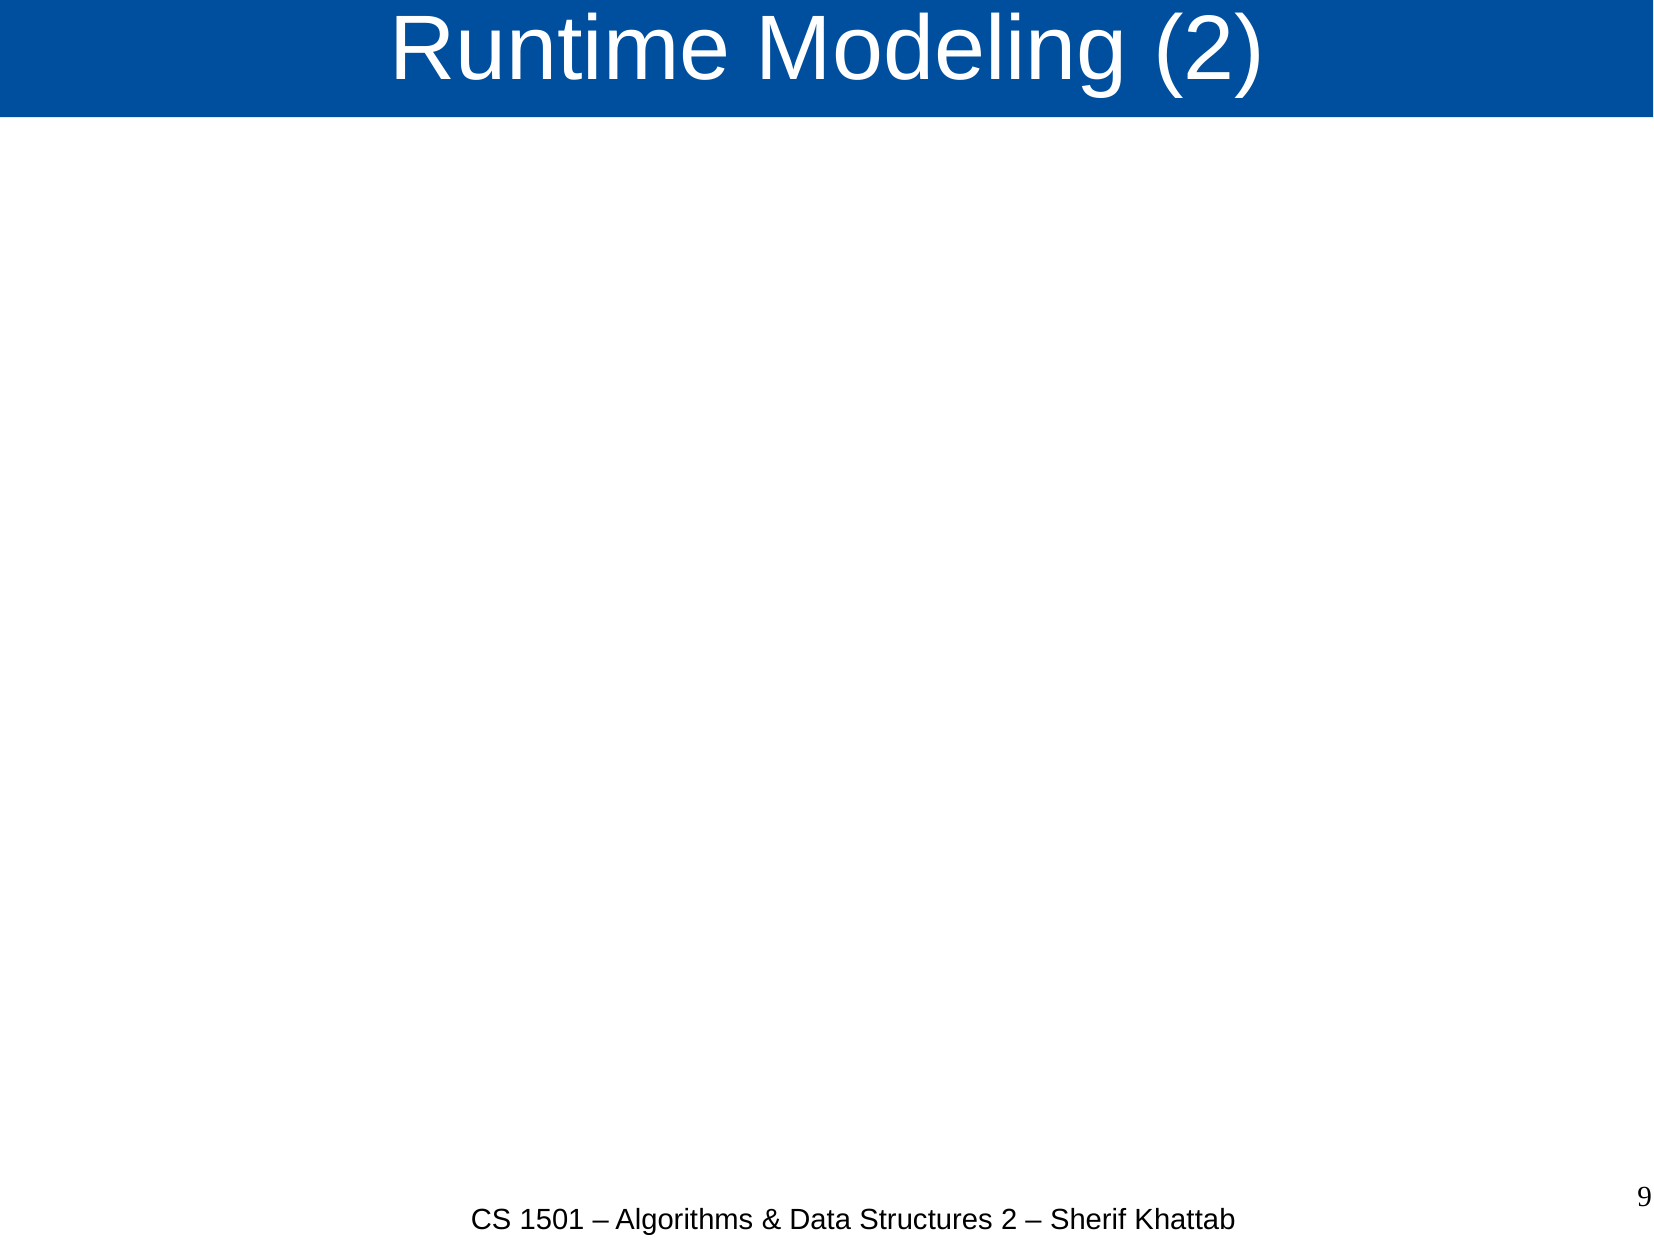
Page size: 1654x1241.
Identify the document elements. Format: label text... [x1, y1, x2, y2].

title Runtime Modeling (2) [0, 0, 1654, 118]
footer CS 1501 – Algorithms & Data Structures 2 – Sherif Khattab [460, 1202, 1248, 1241]
slide_number 9 [1272, 1178, 1653, 1241]
